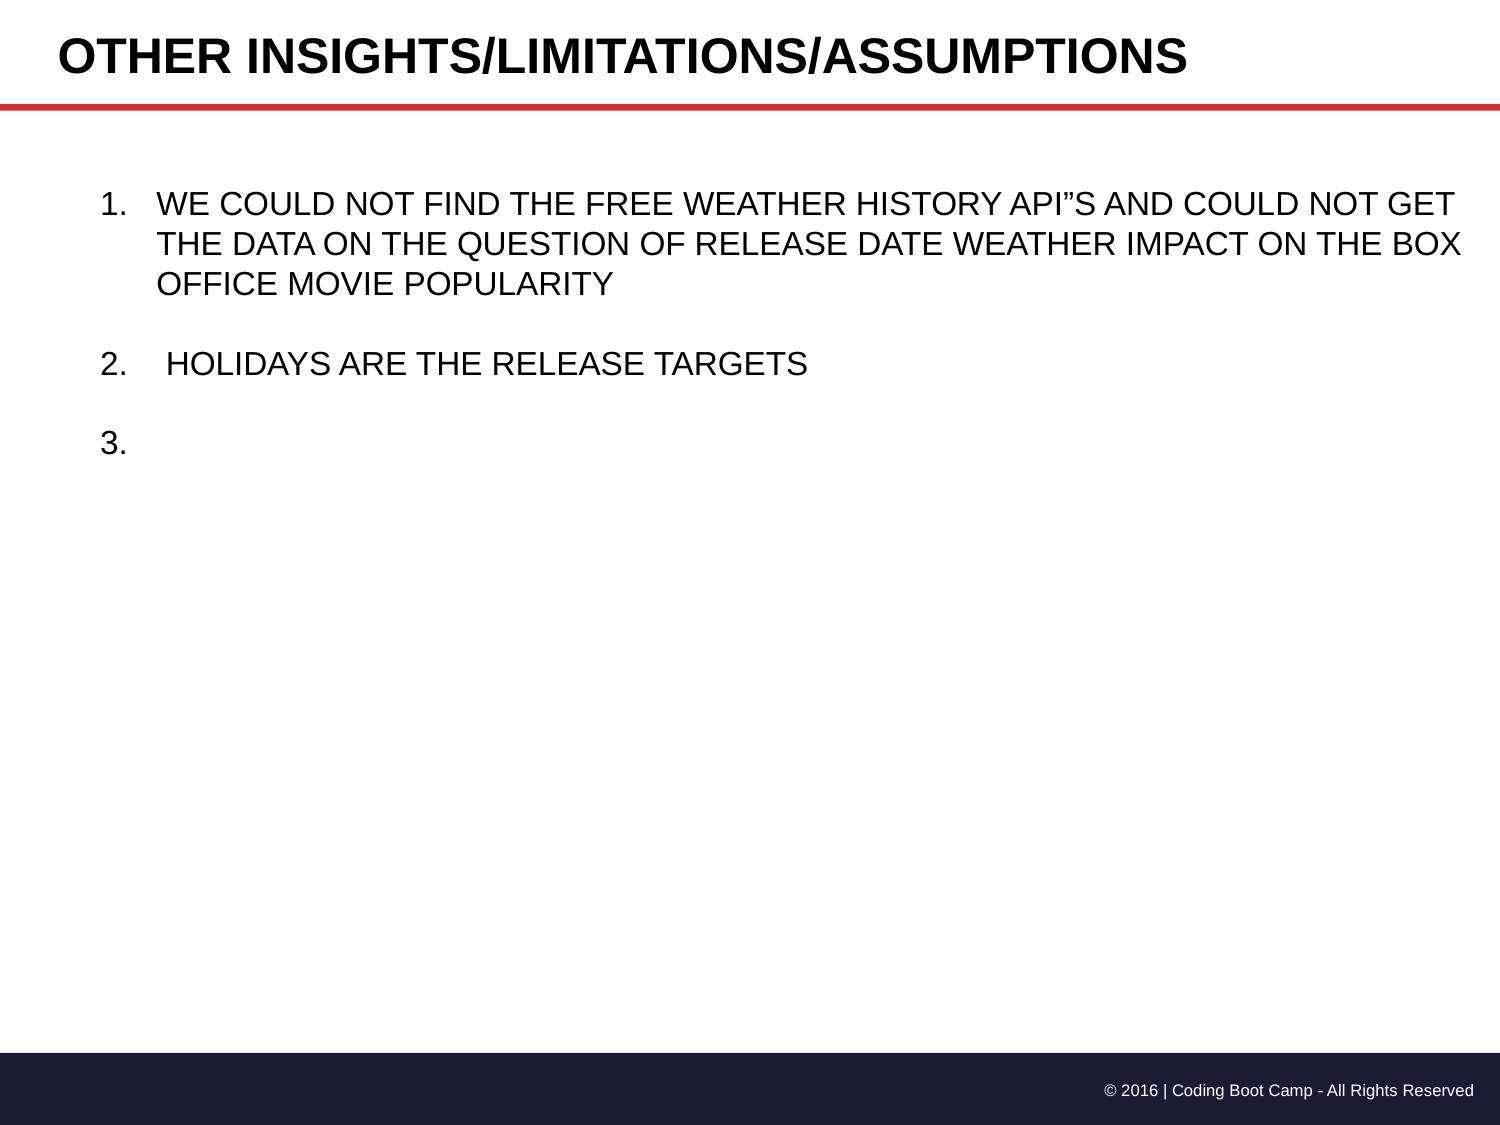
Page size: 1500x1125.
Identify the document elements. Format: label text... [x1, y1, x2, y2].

text_box OTHER INSIGHTS/LIMITATIONS/ASSUMPTIONS [49, 16, 1261, 91]
text_box WE COULD NOT FIND THE FREE WEATHER HISTORY API”S AND COULD NOT GET THE DATA ON THE QUESTION OF RELEASE DATE WEATHER IMPACT ON THE BOX OFFICE MOVIE POPULARITY HOLIDAYS ARE THE RELEASE TARGETS [85, 174, 1480, 674]
